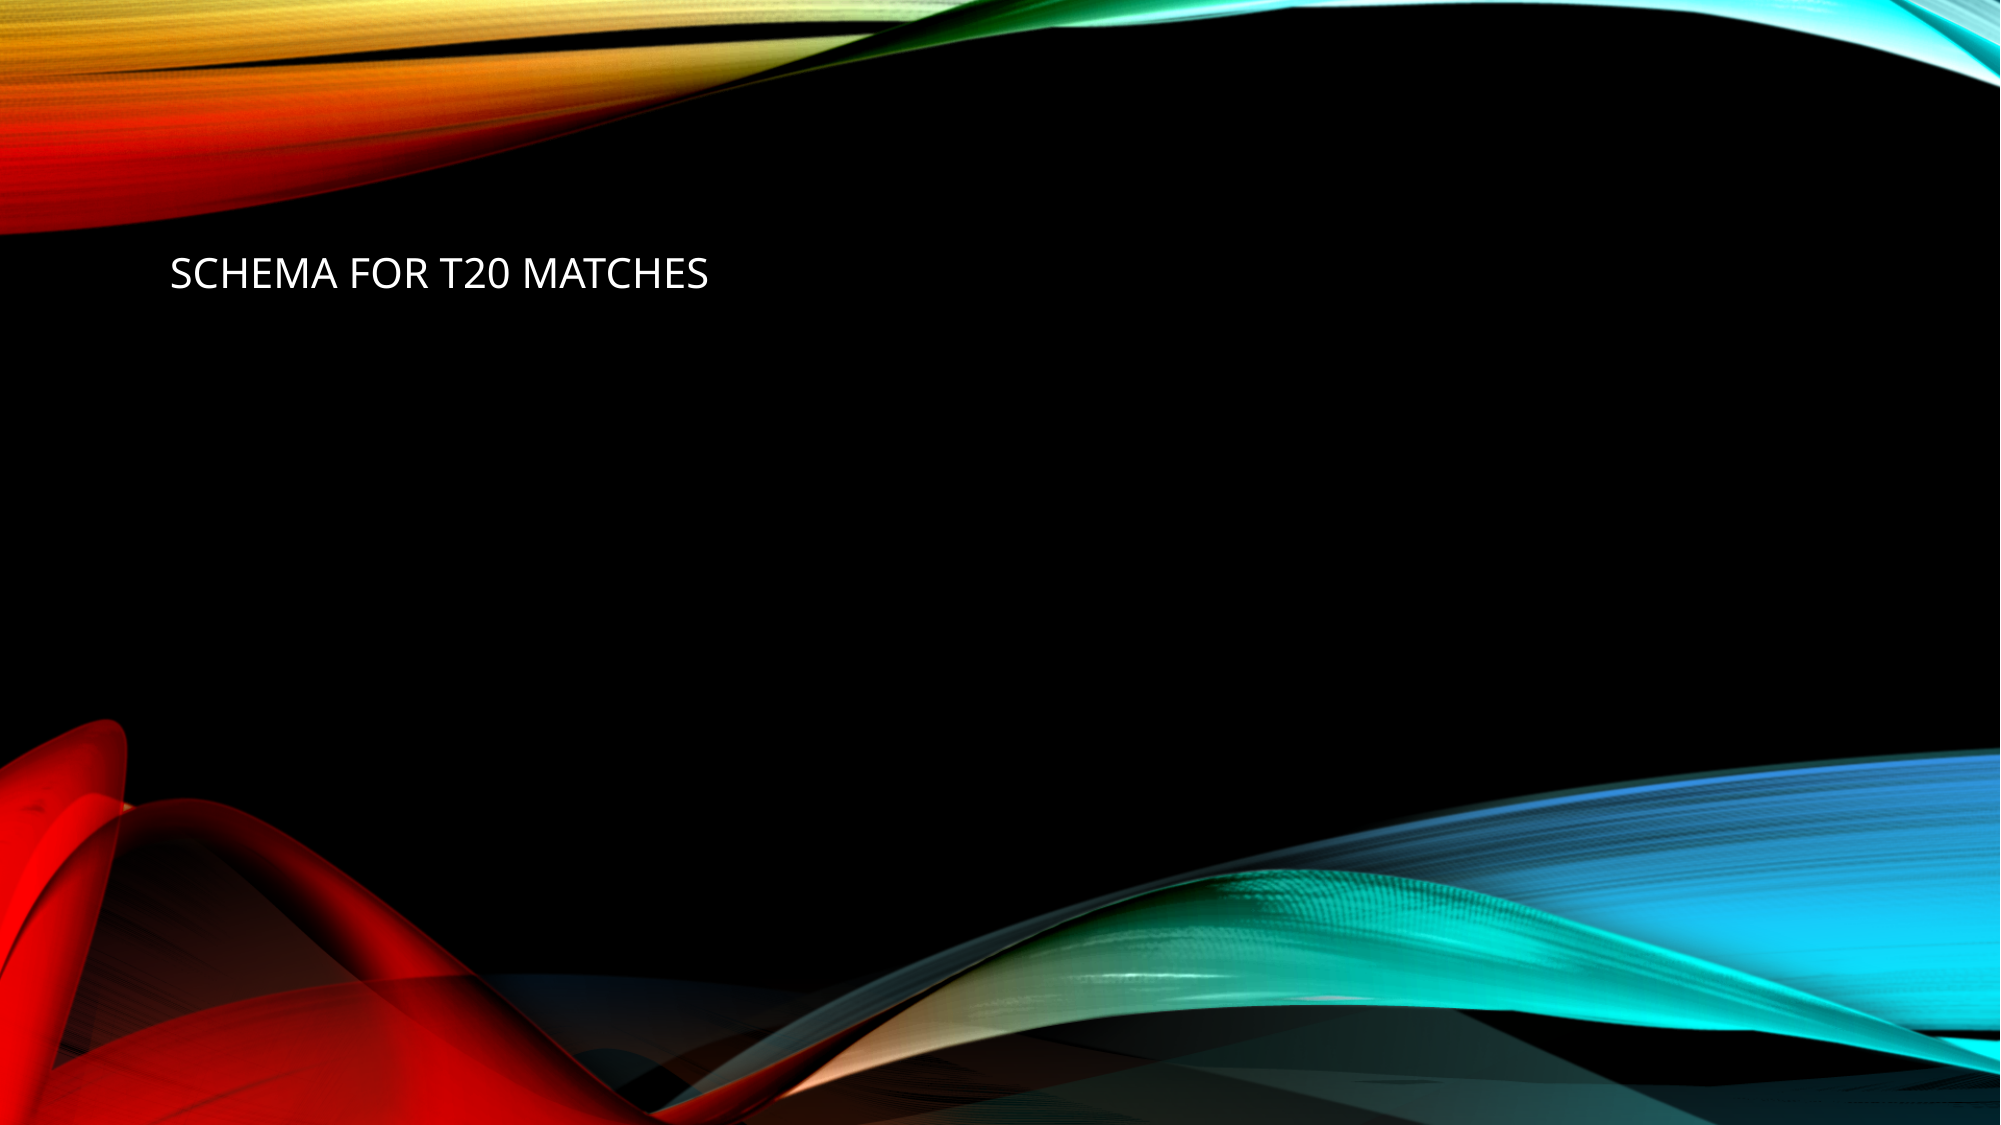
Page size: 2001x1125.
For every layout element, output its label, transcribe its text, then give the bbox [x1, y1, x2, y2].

picture [0, 0, 2000, 237]
subtitle SCHEMA FOR T20 MATCHES [154, 245, 1936, 738]
picture [0, 717, 2000, 1125]
